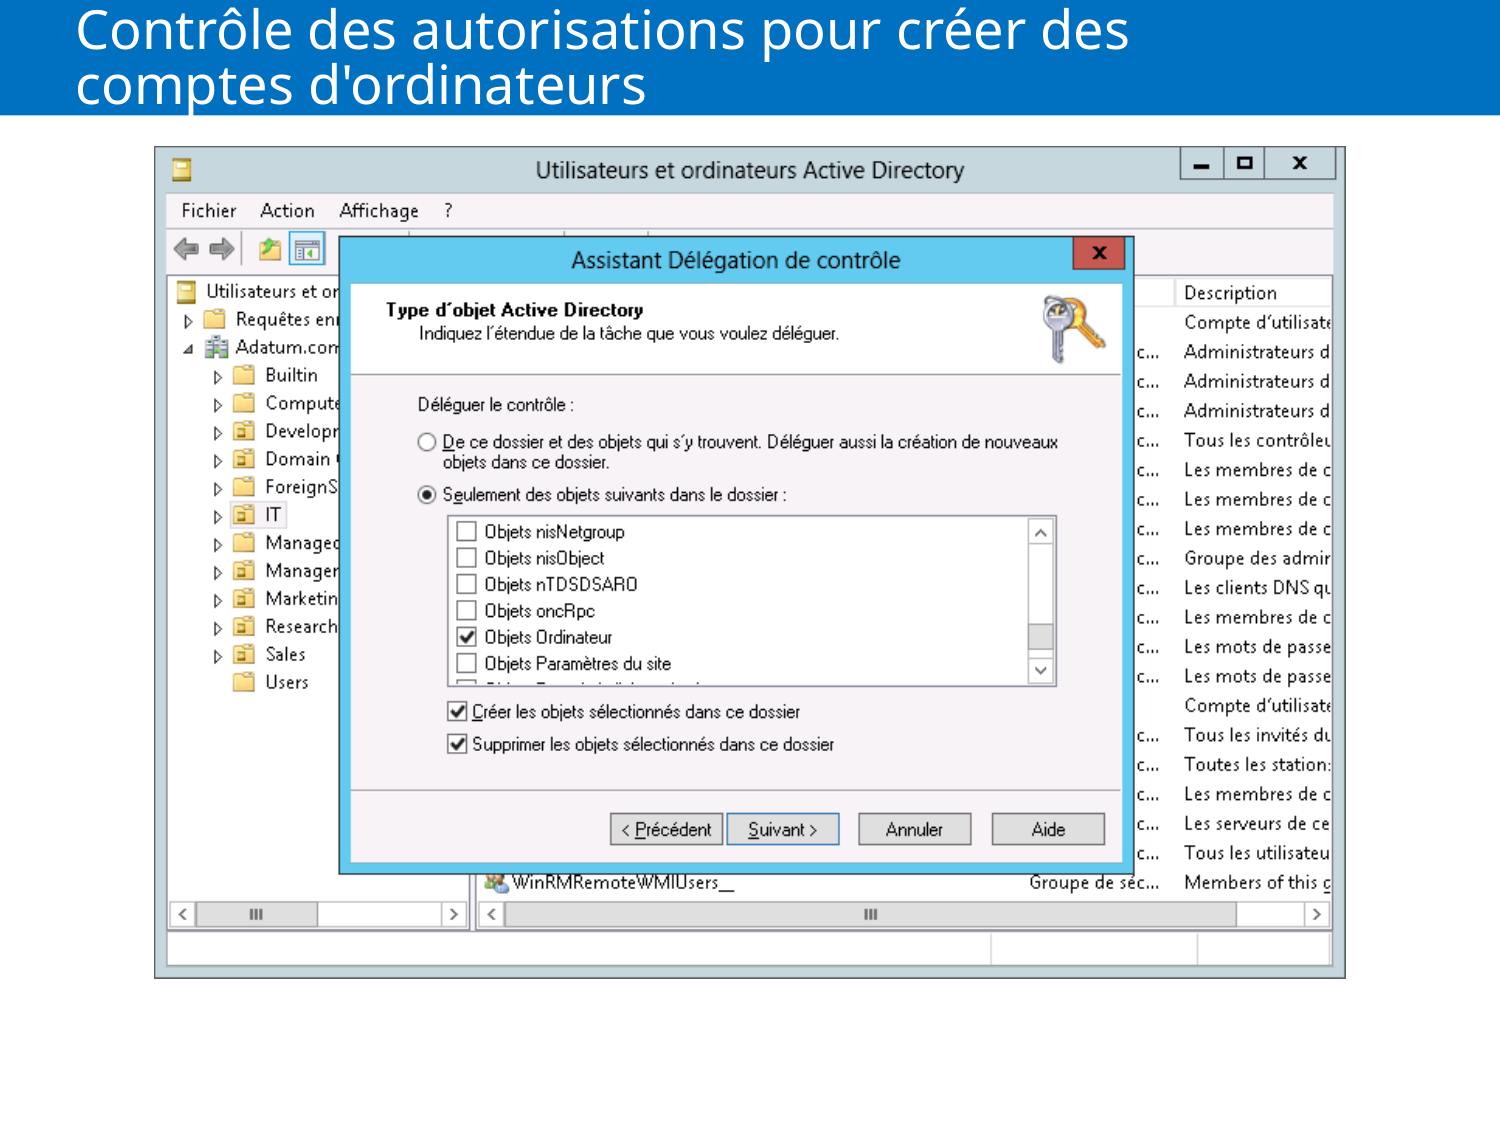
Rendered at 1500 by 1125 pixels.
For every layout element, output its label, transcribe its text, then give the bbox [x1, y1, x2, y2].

picture [154, 145, 1346, 979]
title Contrôle des autorisations pour créer des comptes d'ordinateurs [75, 0, 1351, 122]
